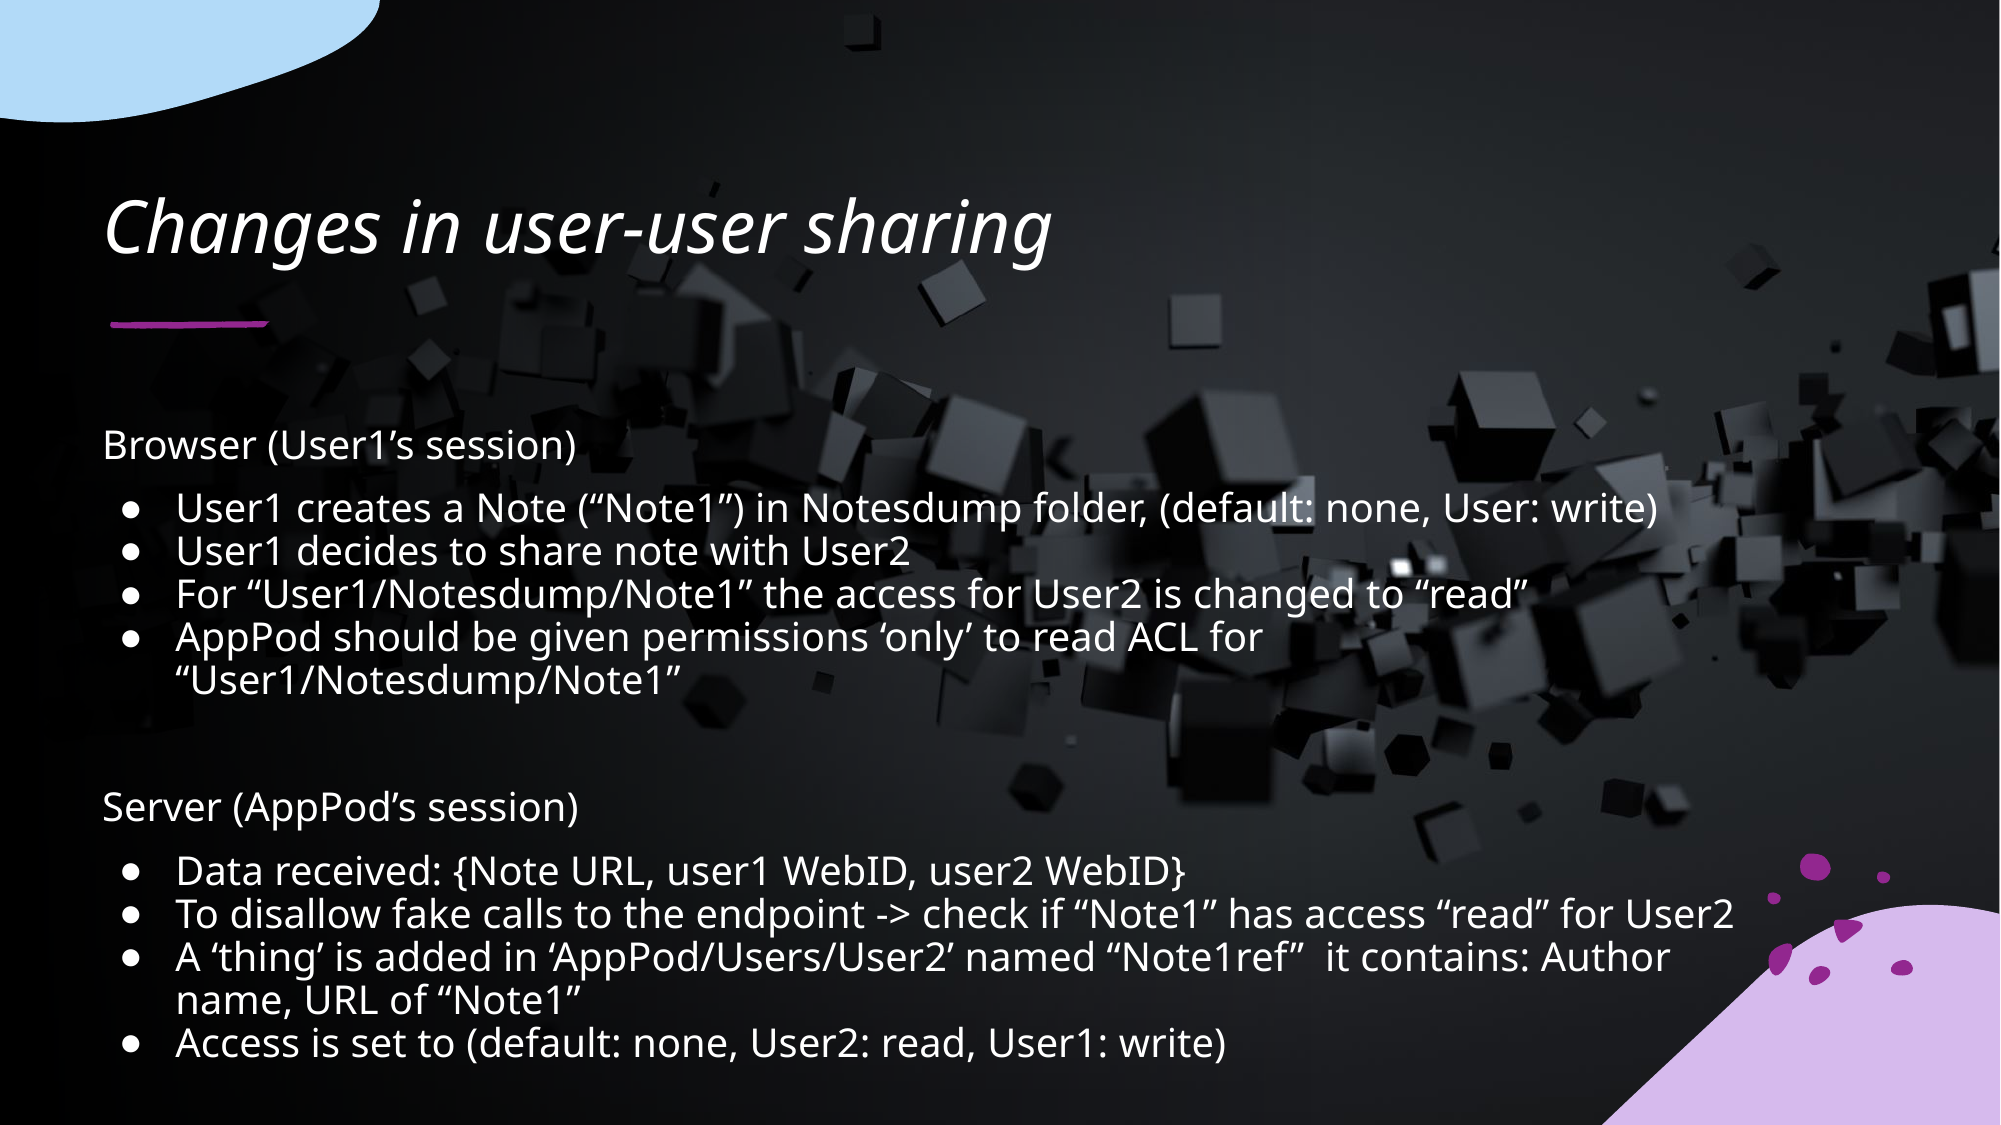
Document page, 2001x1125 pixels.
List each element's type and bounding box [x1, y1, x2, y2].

picture [0, 0, 2000, 1125]
text_box [1767, 853, 1914, 986]
text_box [109, 320, 270, 329]
